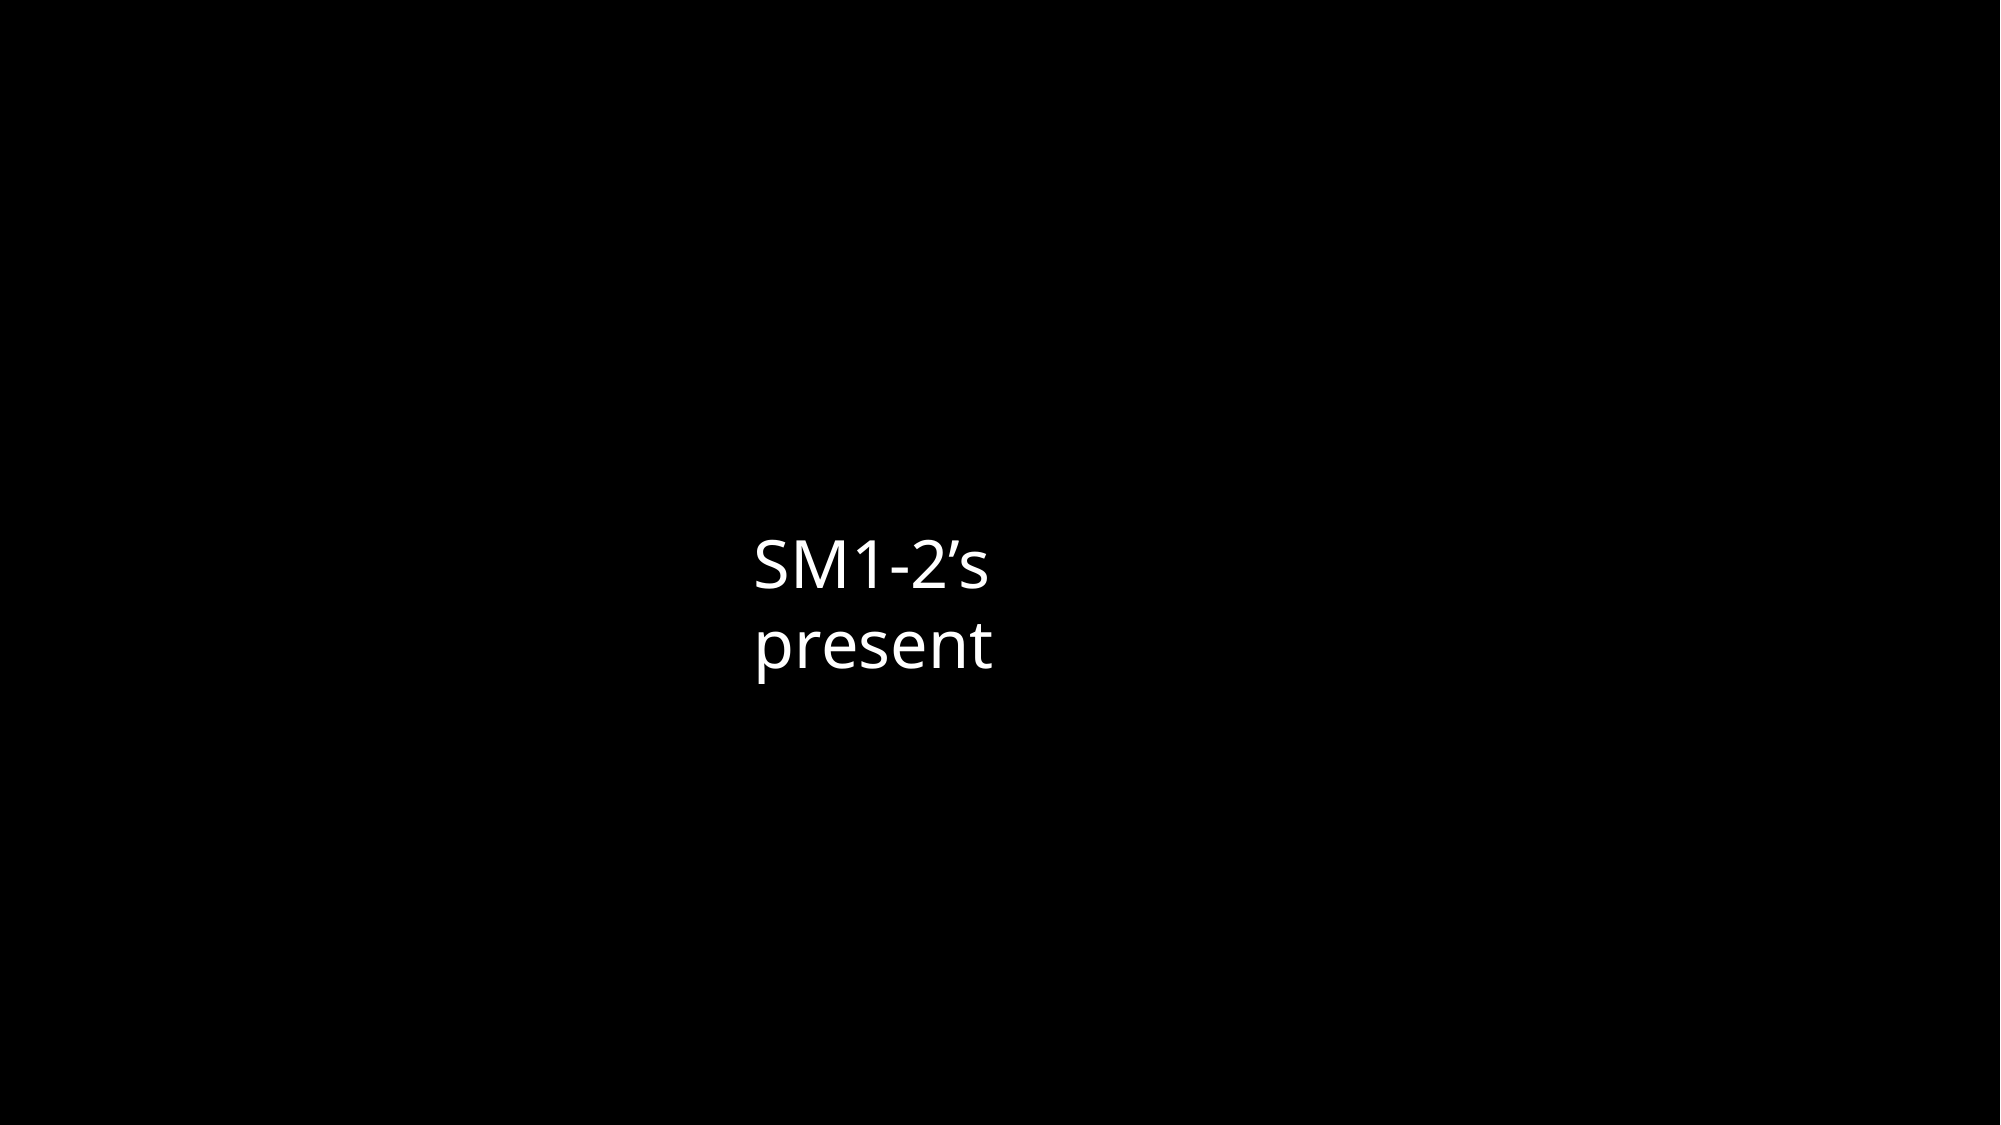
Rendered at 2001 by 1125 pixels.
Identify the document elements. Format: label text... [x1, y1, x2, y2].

text_box SM1-2’s present [739, 514, 1261, 690]
